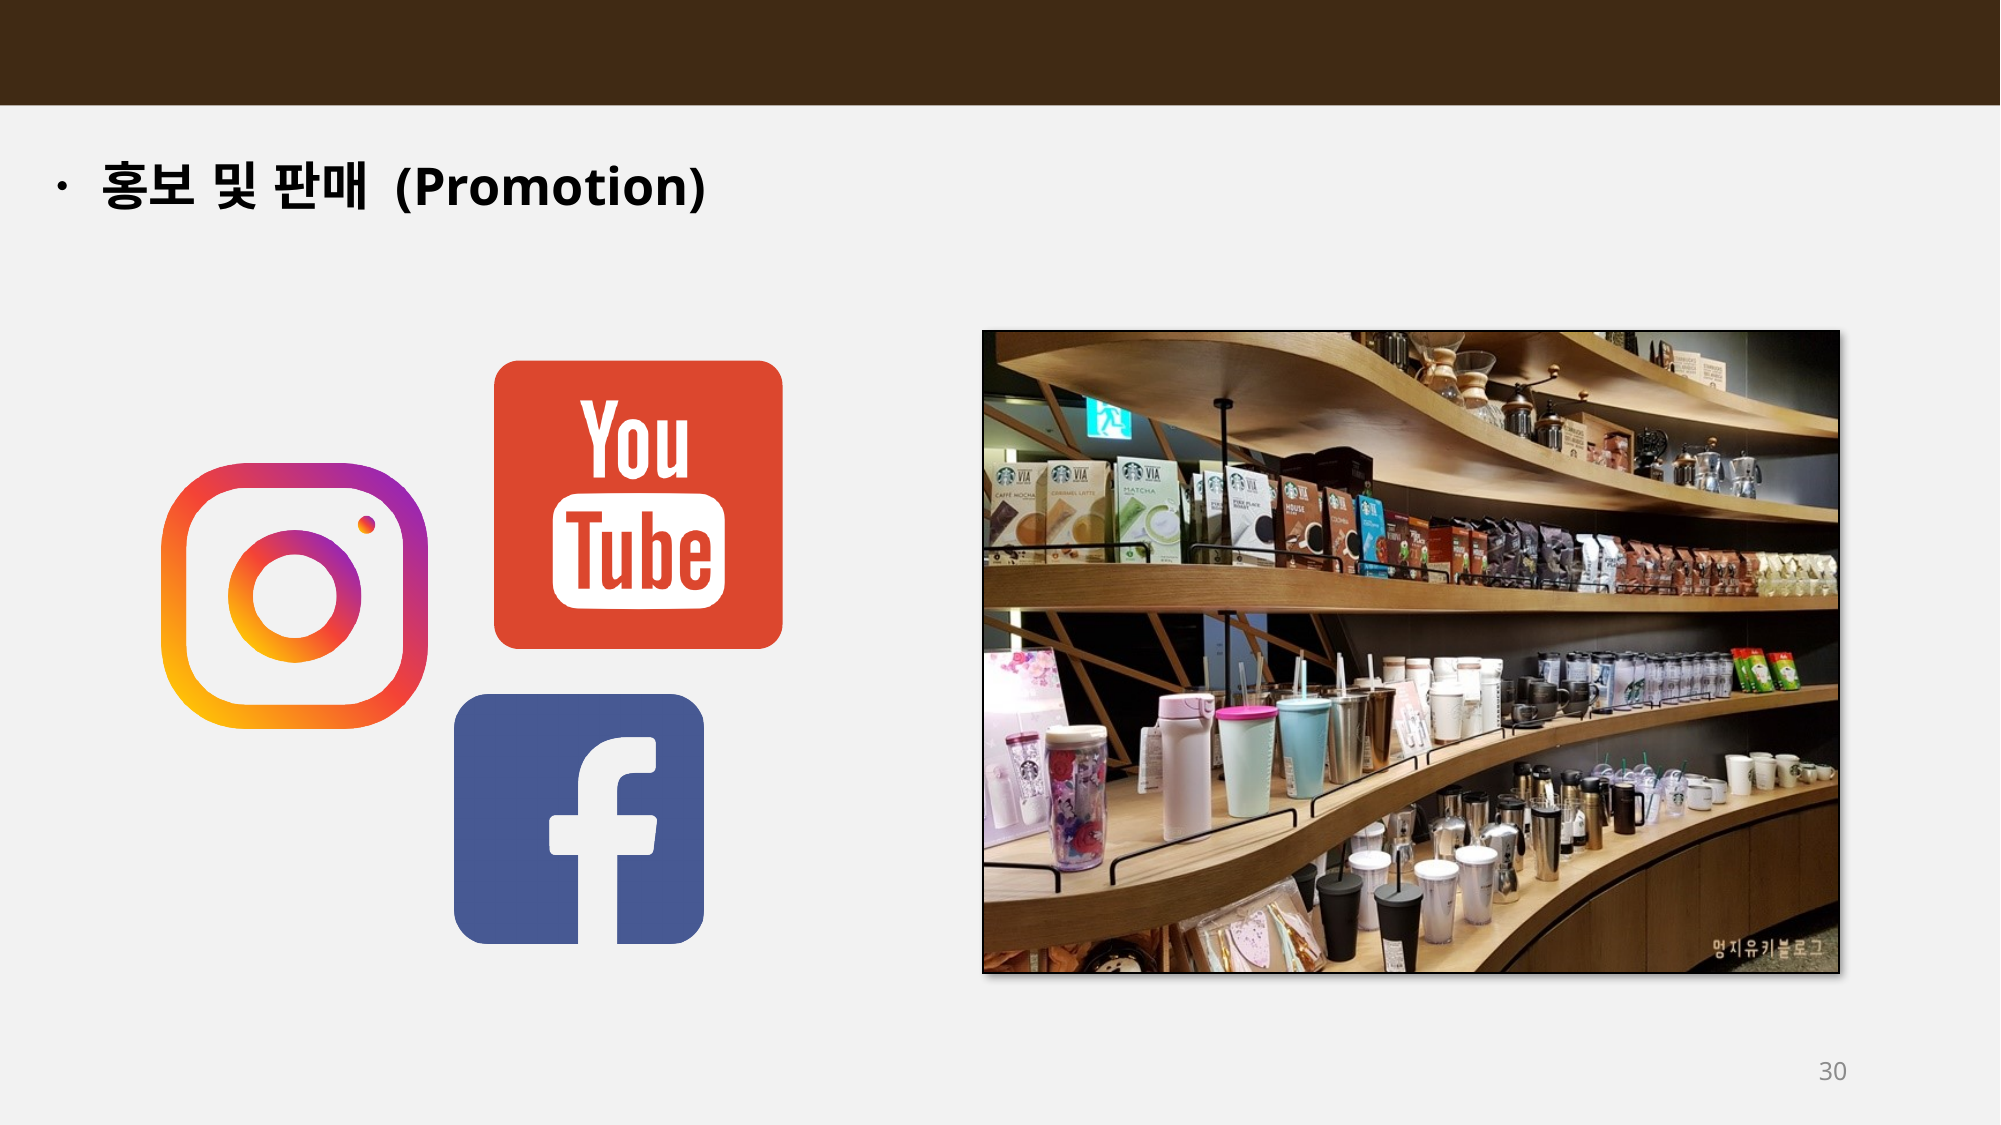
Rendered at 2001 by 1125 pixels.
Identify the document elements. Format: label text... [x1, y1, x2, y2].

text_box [161, 360, 783, 944]
text_box [0, 0, 2000, 107]
text_box ㆍ 홍보 및 판매 (Promotion) [23, 146, 738, 224]
picture [984, 331, 1838, 973]
slide_number 30 [1412, 1042, 1863, 1103]
